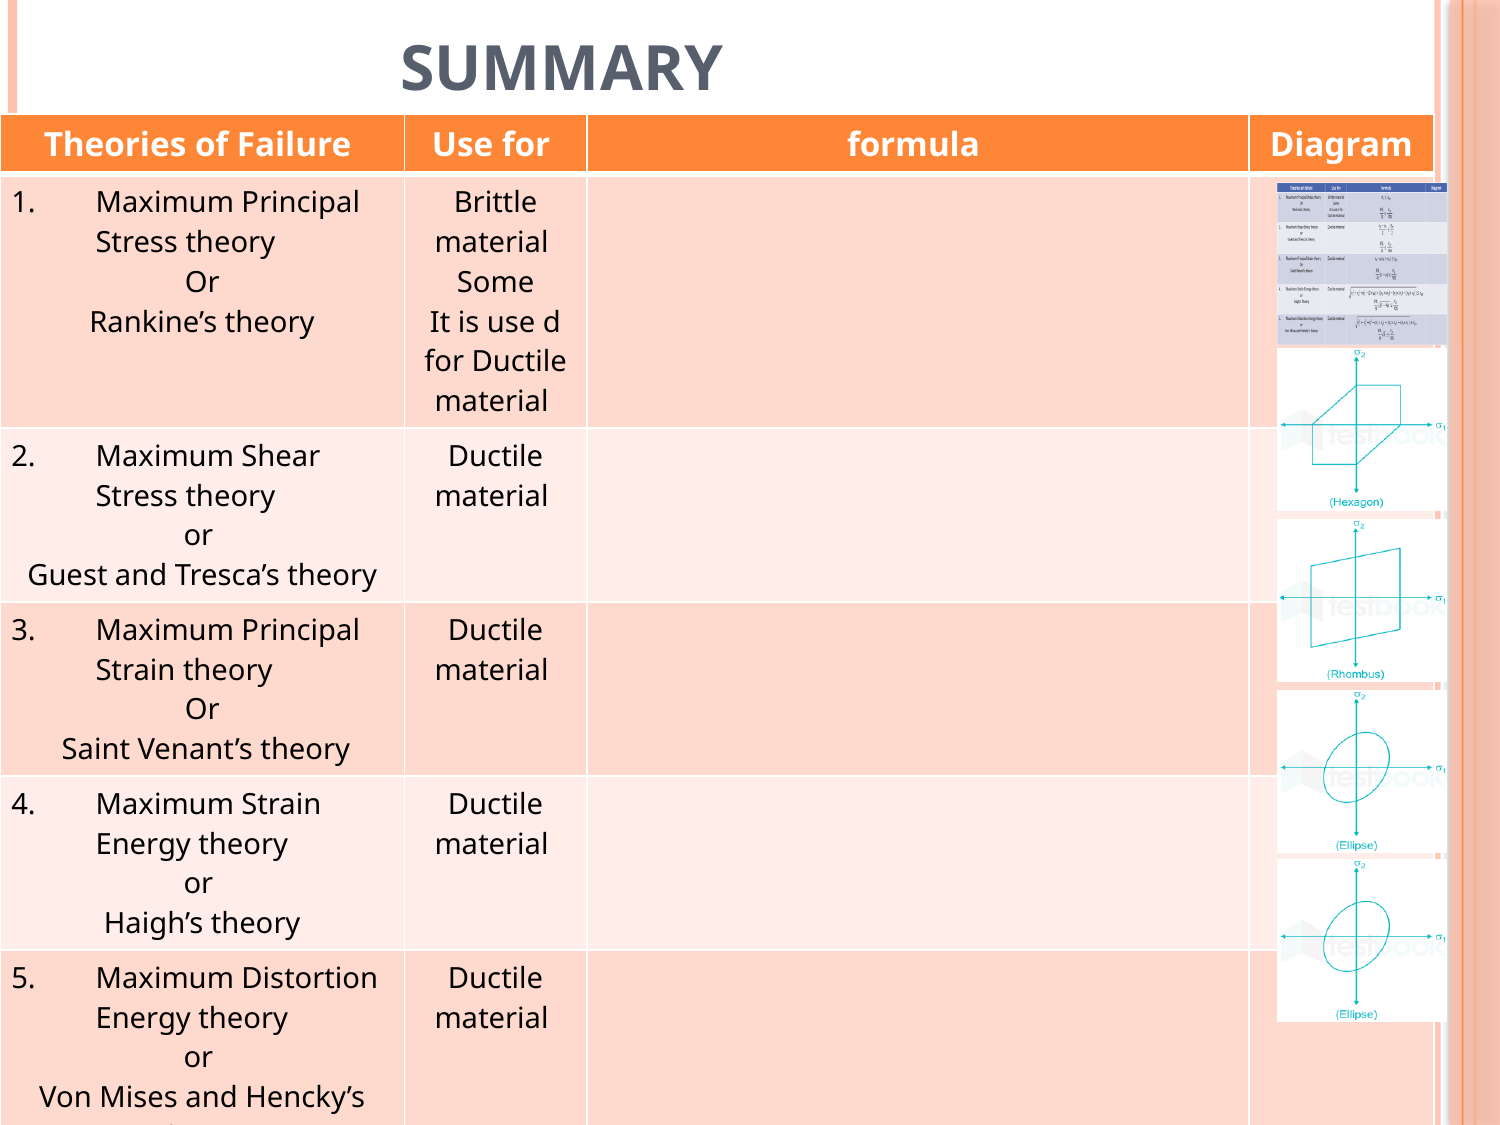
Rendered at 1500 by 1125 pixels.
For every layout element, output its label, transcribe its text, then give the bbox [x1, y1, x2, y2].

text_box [1276, 182, 1447, 1023]
title Summary [0, 7, 1124, 111]
